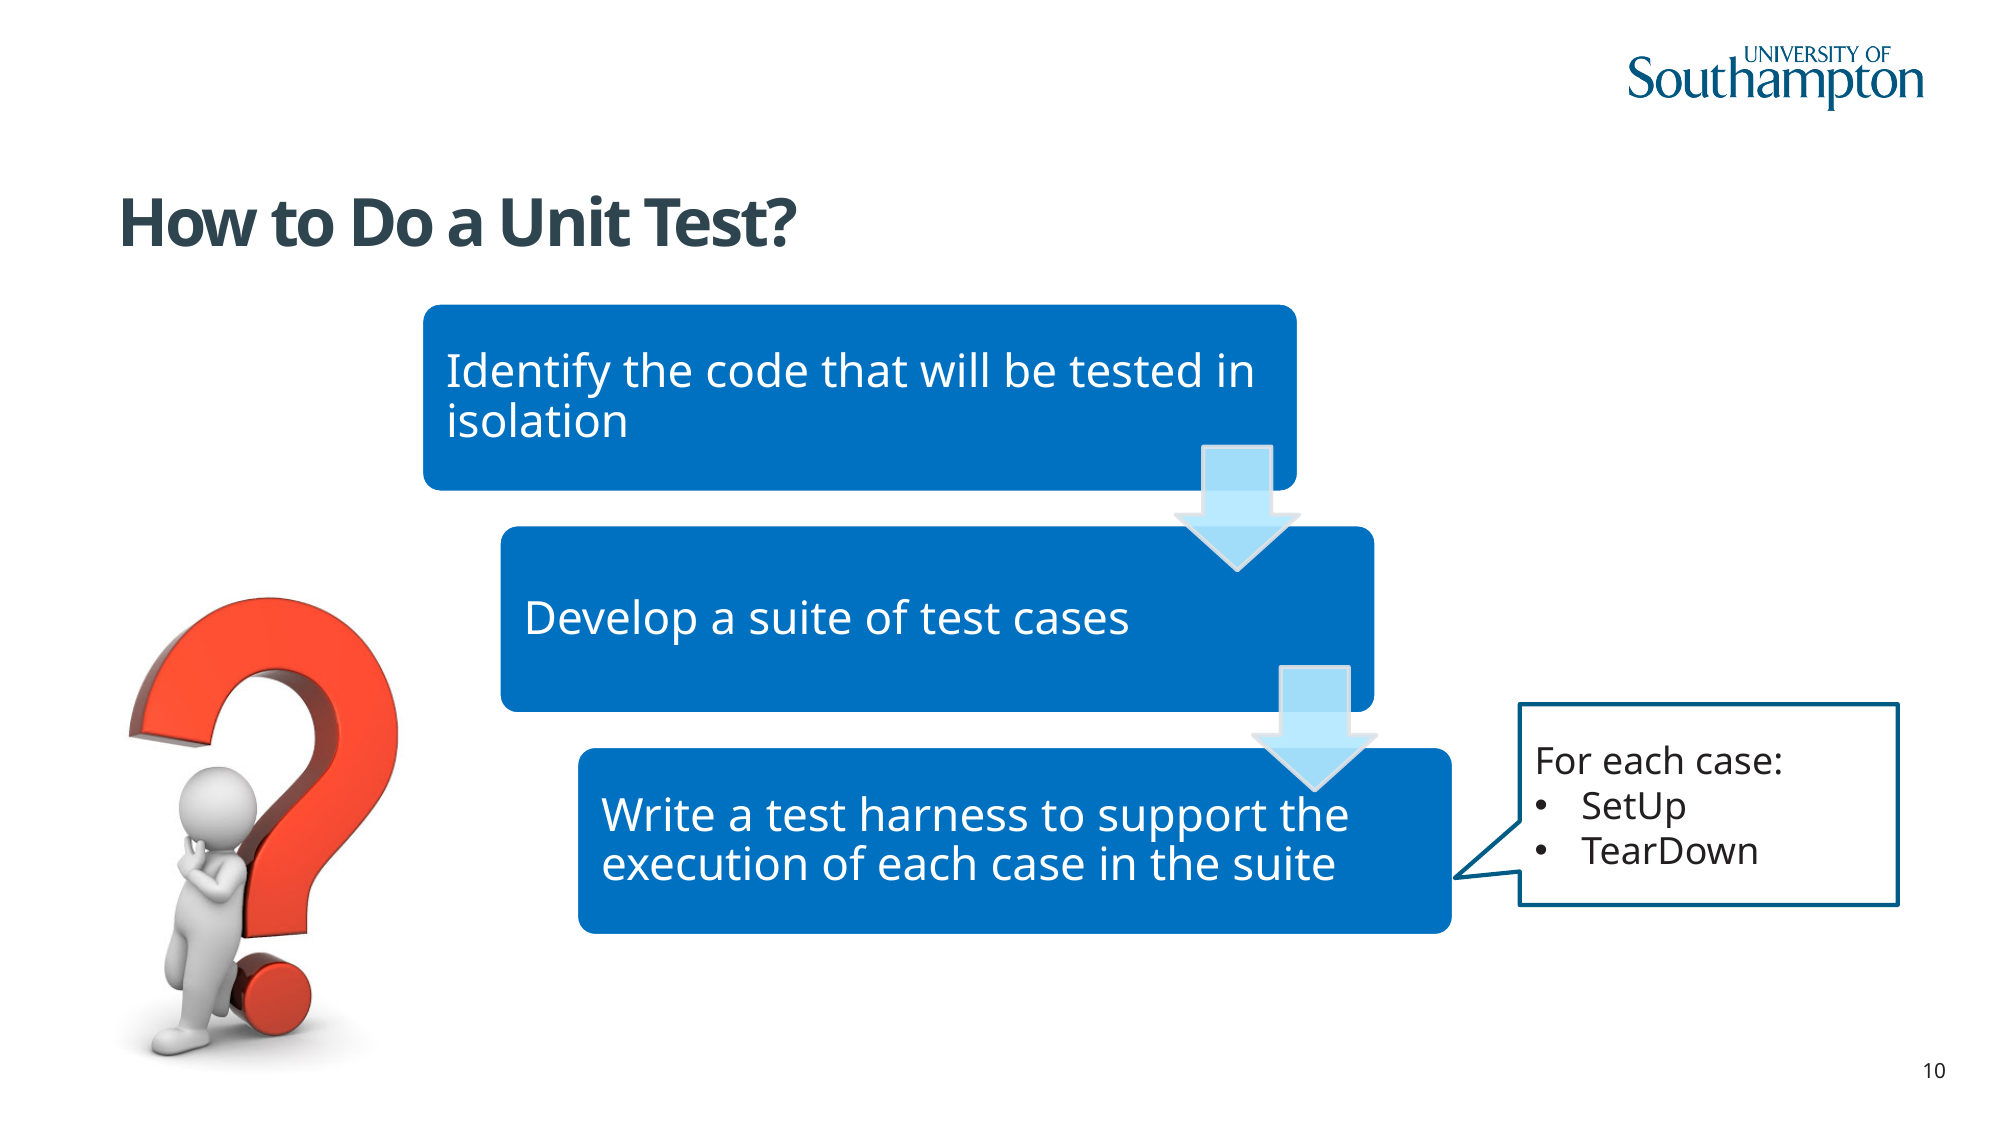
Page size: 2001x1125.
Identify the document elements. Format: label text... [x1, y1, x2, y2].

picture [1629, 71, 1648, 95]
picture [1629, 46, 1924, 111]
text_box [420, 302, 1455, 937]
picture [1869, 48, 1877, 60]
picture [54, 574, 456, 1108]
title How to Do a Unit Test? [102, 113, 1882, 268]
text_box For each case: SetUp TearDown [1460, 702, 1900, 908]
